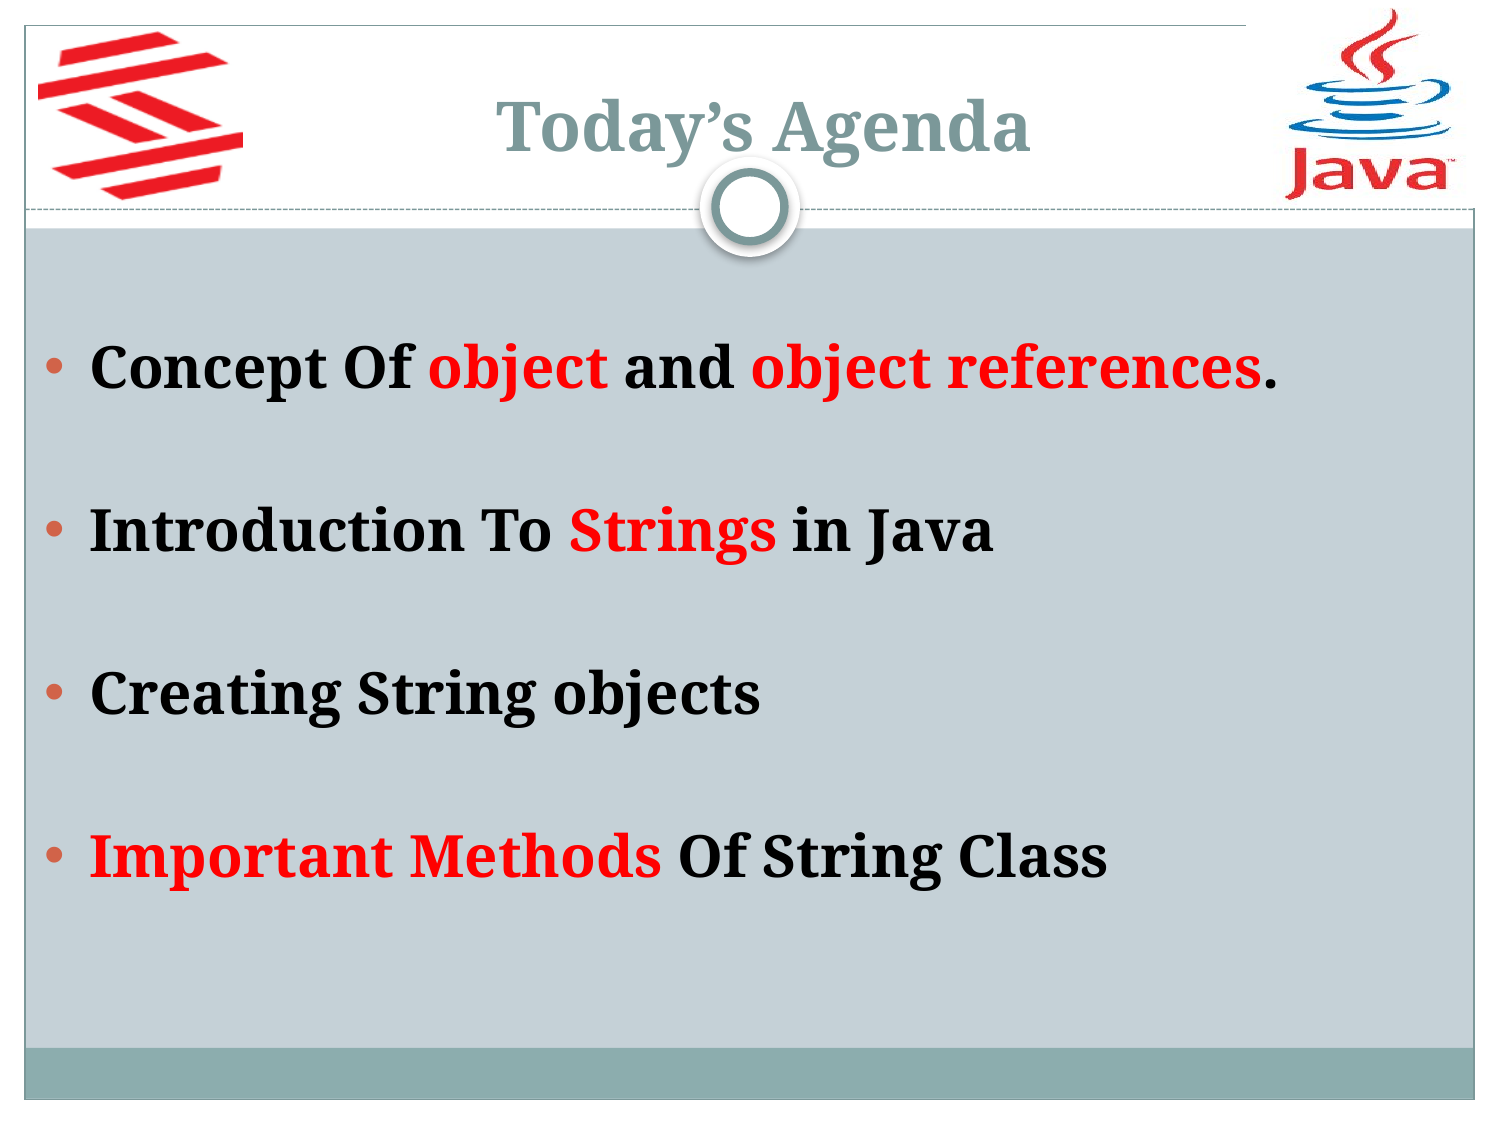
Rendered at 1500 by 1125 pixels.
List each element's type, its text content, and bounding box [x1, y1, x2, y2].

list Concept Of object and object references. Introduction To Strings in Java Creating String objects Important Methods Of String Class [29, 243, 1471, 1059]
picture [37, 30, 243, 209]
title Today’s Agenda [249, 42, 1238, 173]
picture [1245, 0, 1483, 209]
